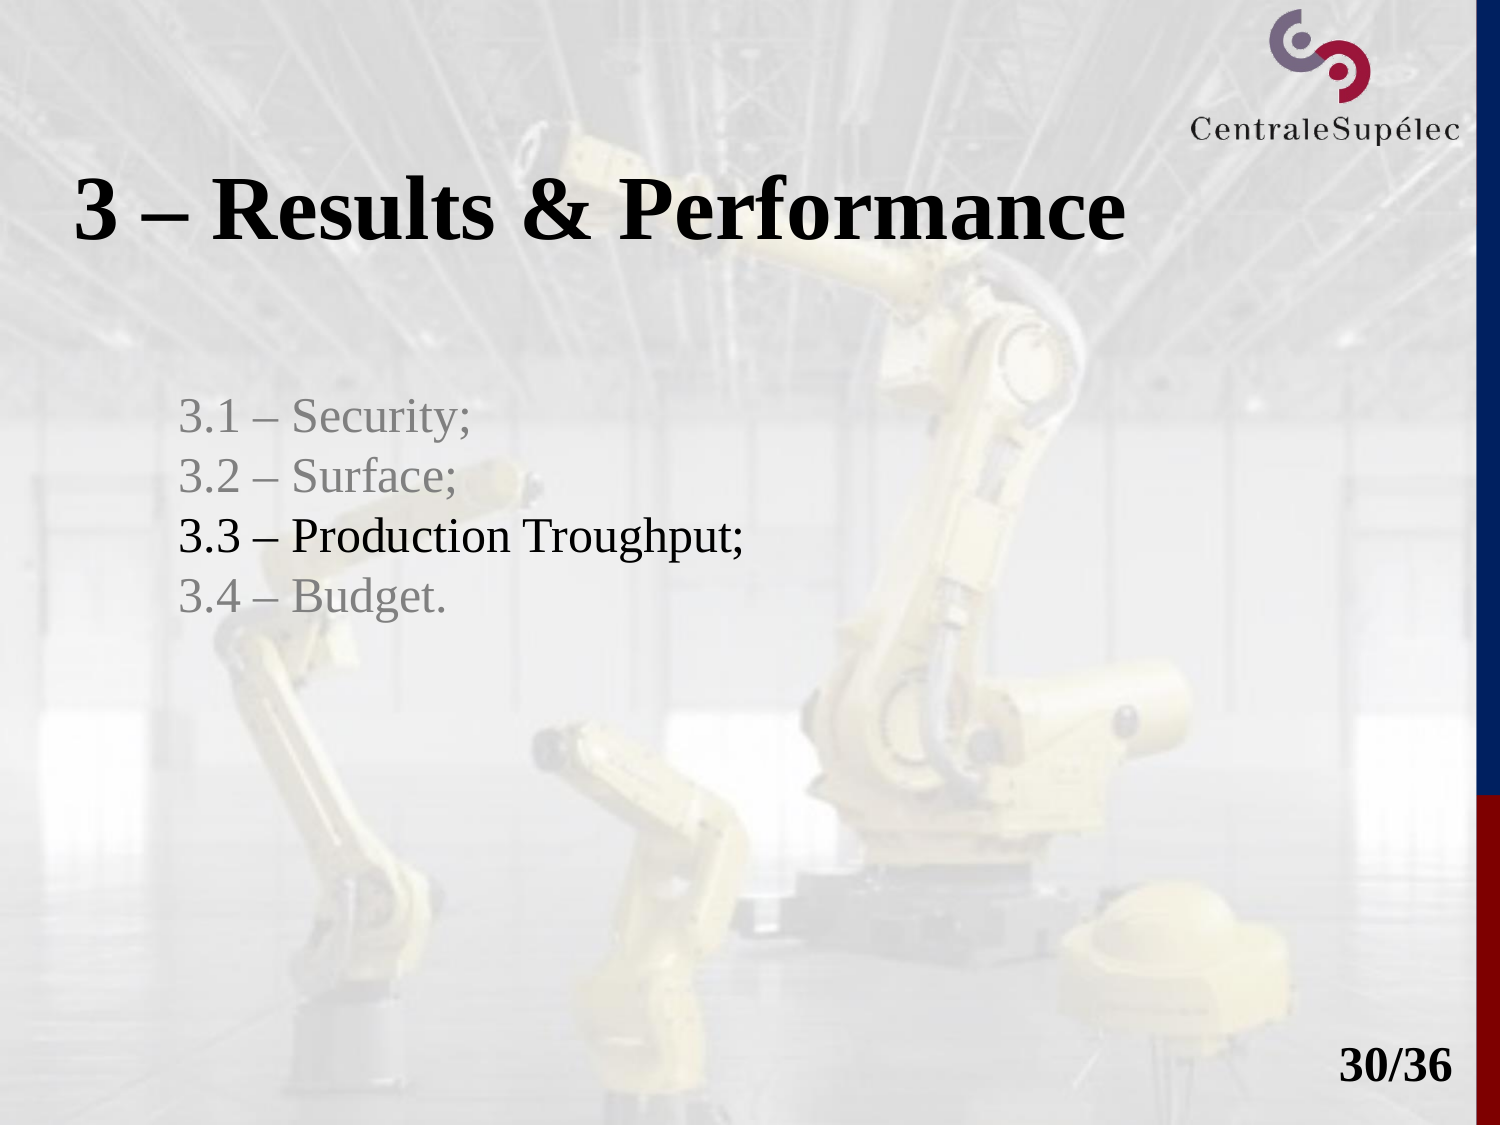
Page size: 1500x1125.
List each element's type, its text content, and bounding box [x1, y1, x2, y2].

picture [0, 0, 1476, 1125]
slide_number 30/36 [1323, 1031, 1500, 1092]
text_box 3 – Results & Performance [58, 140, 1266, 266]
text_box 3.1 – Security; 3.2 – Surface; 3.3 – Production Troughput; 3.4 – Budget. [163, 374, 1043, 631]
